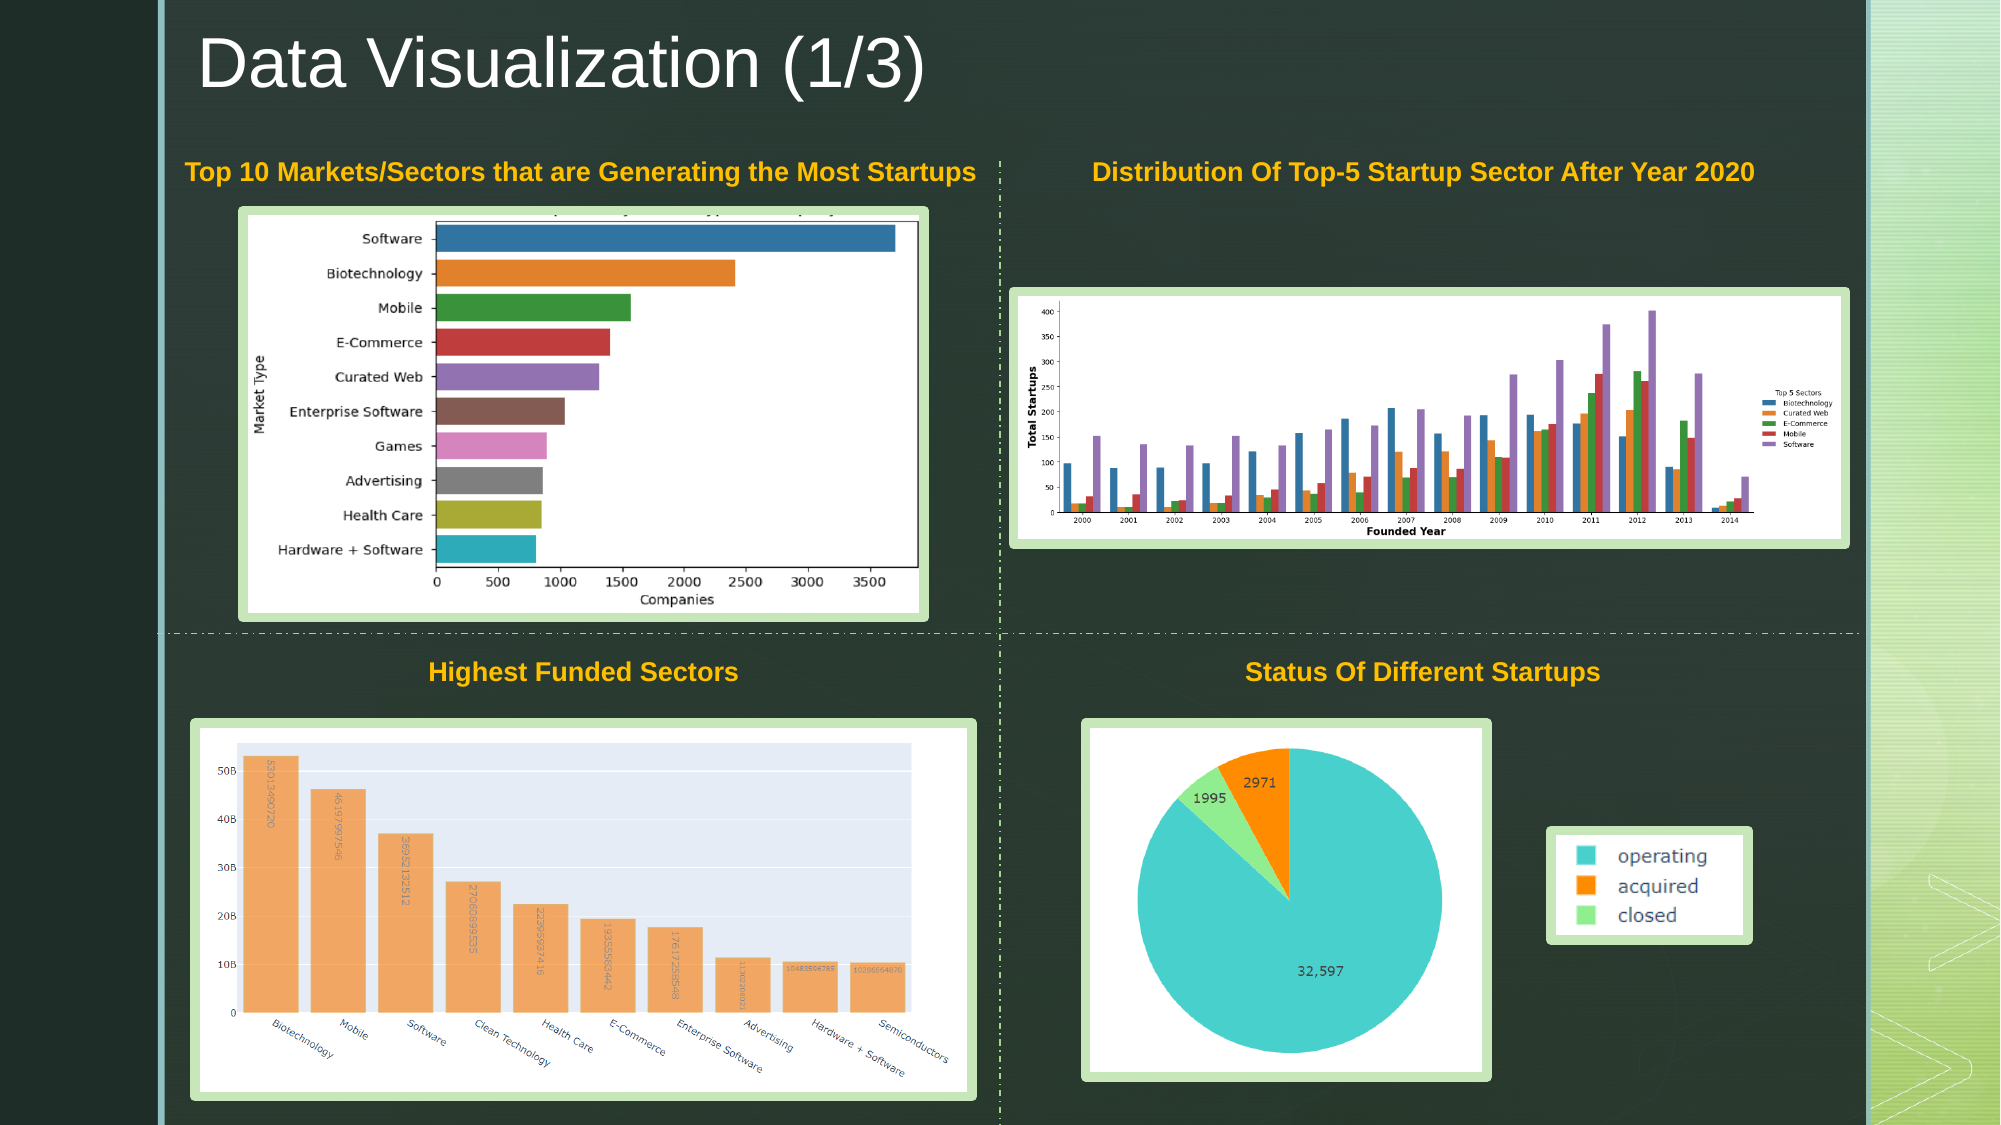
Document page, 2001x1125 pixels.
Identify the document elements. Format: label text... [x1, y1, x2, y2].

picture [1871, 0, 2001, 1125]
picture [247, 214, 920, 614]
picture [1555, 834, 1744, 936]
title Data Visualization (1/3) [182, 19, 1489, 120]
picture [199, 727, 968, 1093]
picture [1017, 295, 1842, 540]
text_box Distribution Of Top-5 Startup Sector After Year 2020 [1010, 146, 1837, 194]
text_box Status Of Different Startups [1009, 647, 1837, 695]
text_box Top 10 Markets/Sectors that are Generating the Most Startups [163, 146, 998, 194]
text_box Highest Funded Sectors [170, 647, 997, 695]
picture [1090, 727, 1483, 1073]
